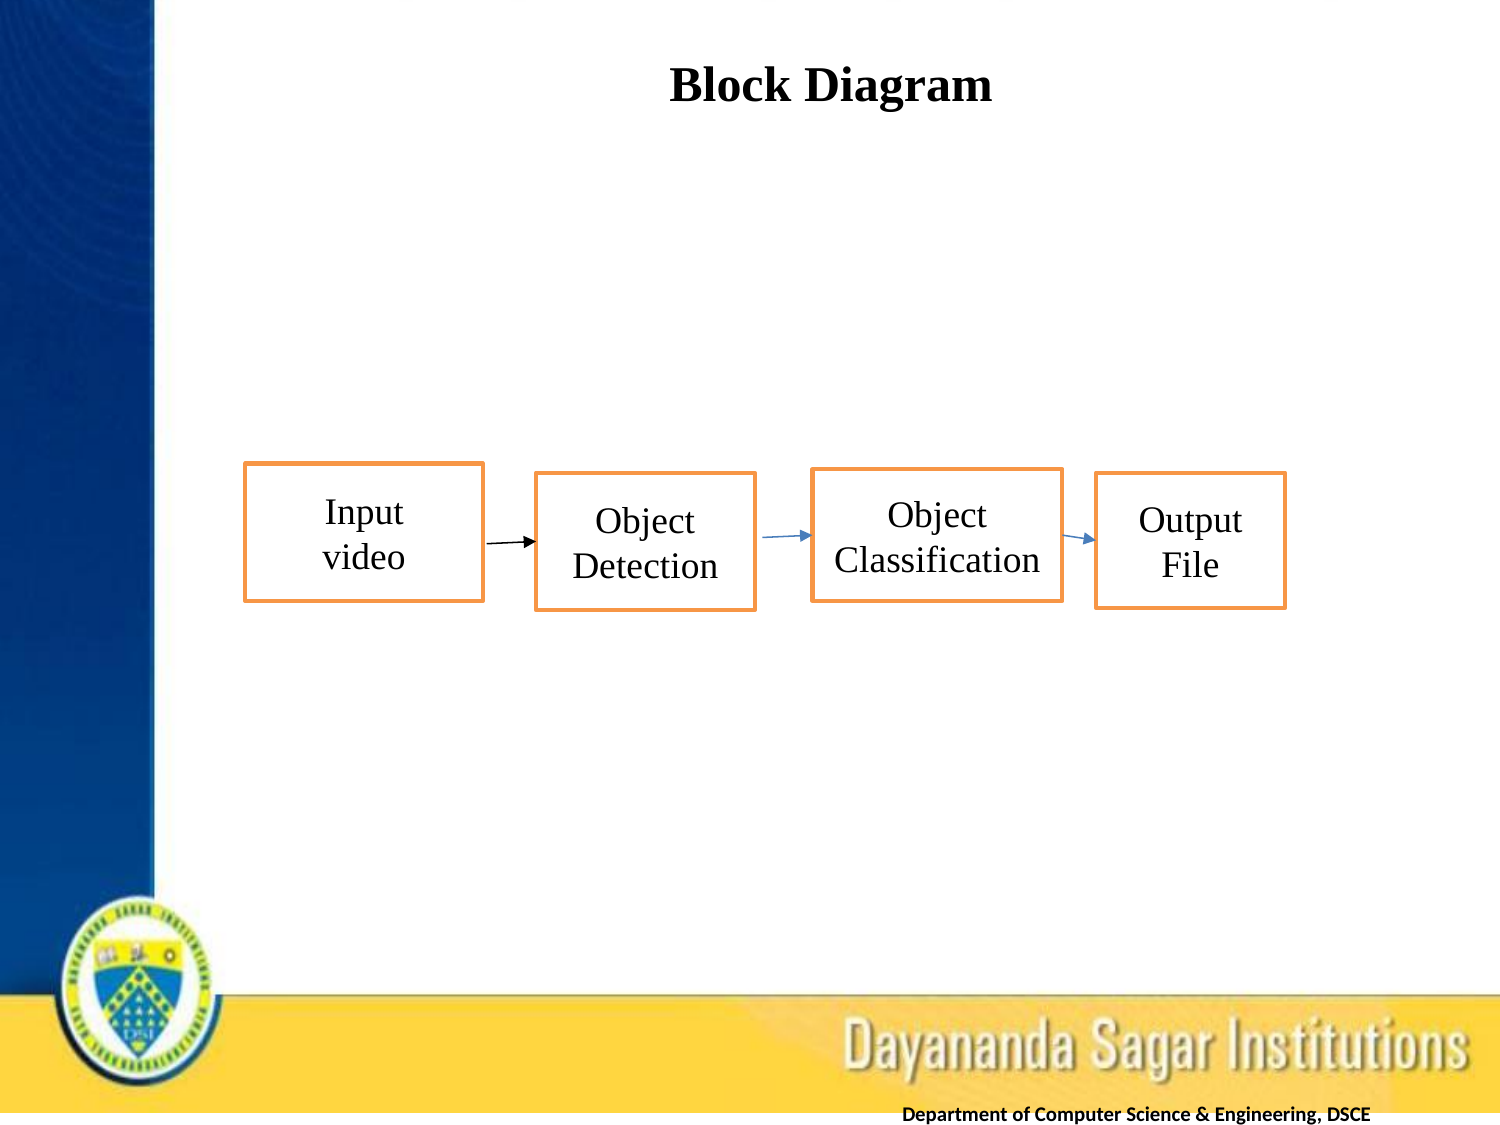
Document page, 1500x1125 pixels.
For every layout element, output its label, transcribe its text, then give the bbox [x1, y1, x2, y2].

picture [0, 0, 1500, 1113]
text_box Department of Computer Science & Engineering, DSCE [887, 1120, 1500, 1125]
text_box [1062, 534, 1097, 541]
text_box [762, 534, 813, 538]
